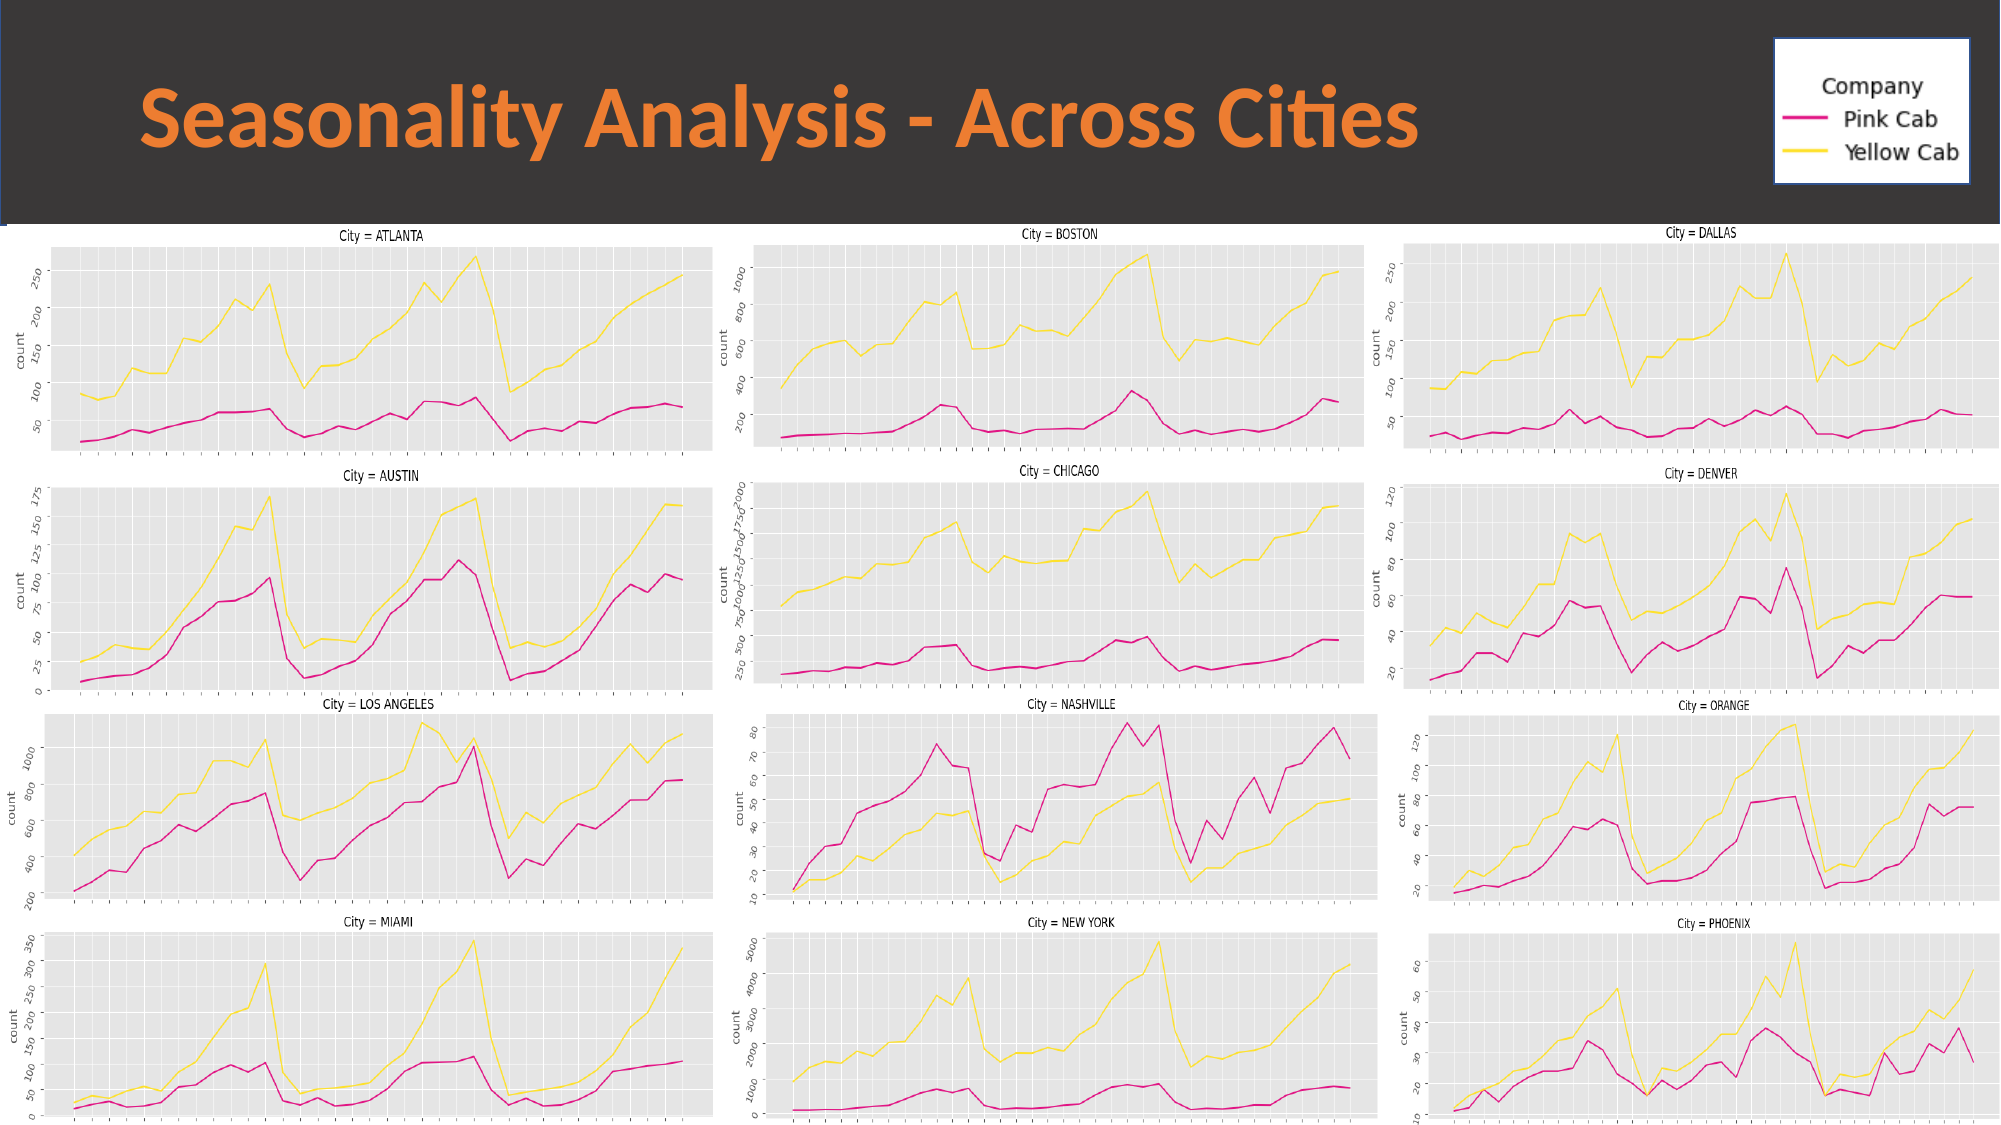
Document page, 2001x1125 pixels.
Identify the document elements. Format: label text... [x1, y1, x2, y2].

picture [1774, 39, 1970, 184]
picture [0, 224, 2000, 1125]
text_box Seasonality Analysis - Across Cities [0, 0, 2000, 224]
